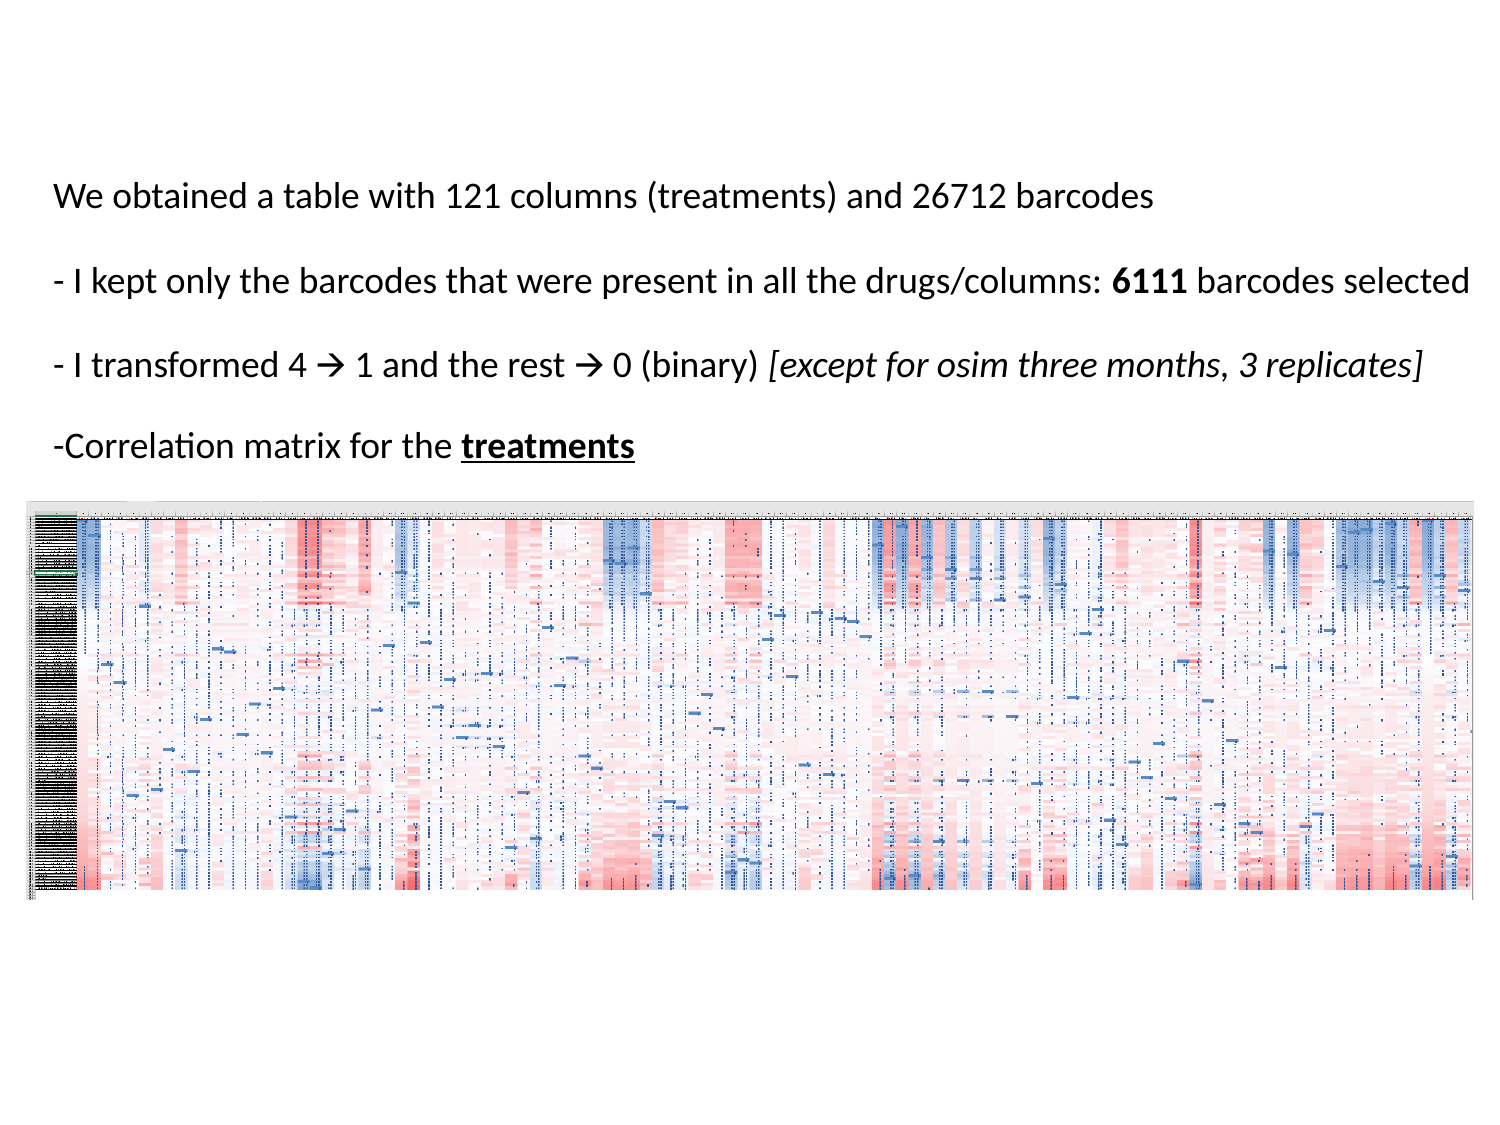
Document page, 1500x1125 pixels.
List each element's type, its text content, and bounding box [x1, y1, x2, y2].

text_box -Correlation matrix for the treatments [38, 390, 1500, 474]
text_box We obtained a table with 121 columns (treatments) and 26712 barcodes - I kept only the barcodes that were present in all the drugs/columns: 6111 barcodes selected - I transformed 4 🡪 1 and the rest 🡪 0 (binary) [except for osim three months, 3 replicates] [38, 141, 1500, 390]
picture [26, 500, 1474, 900]
